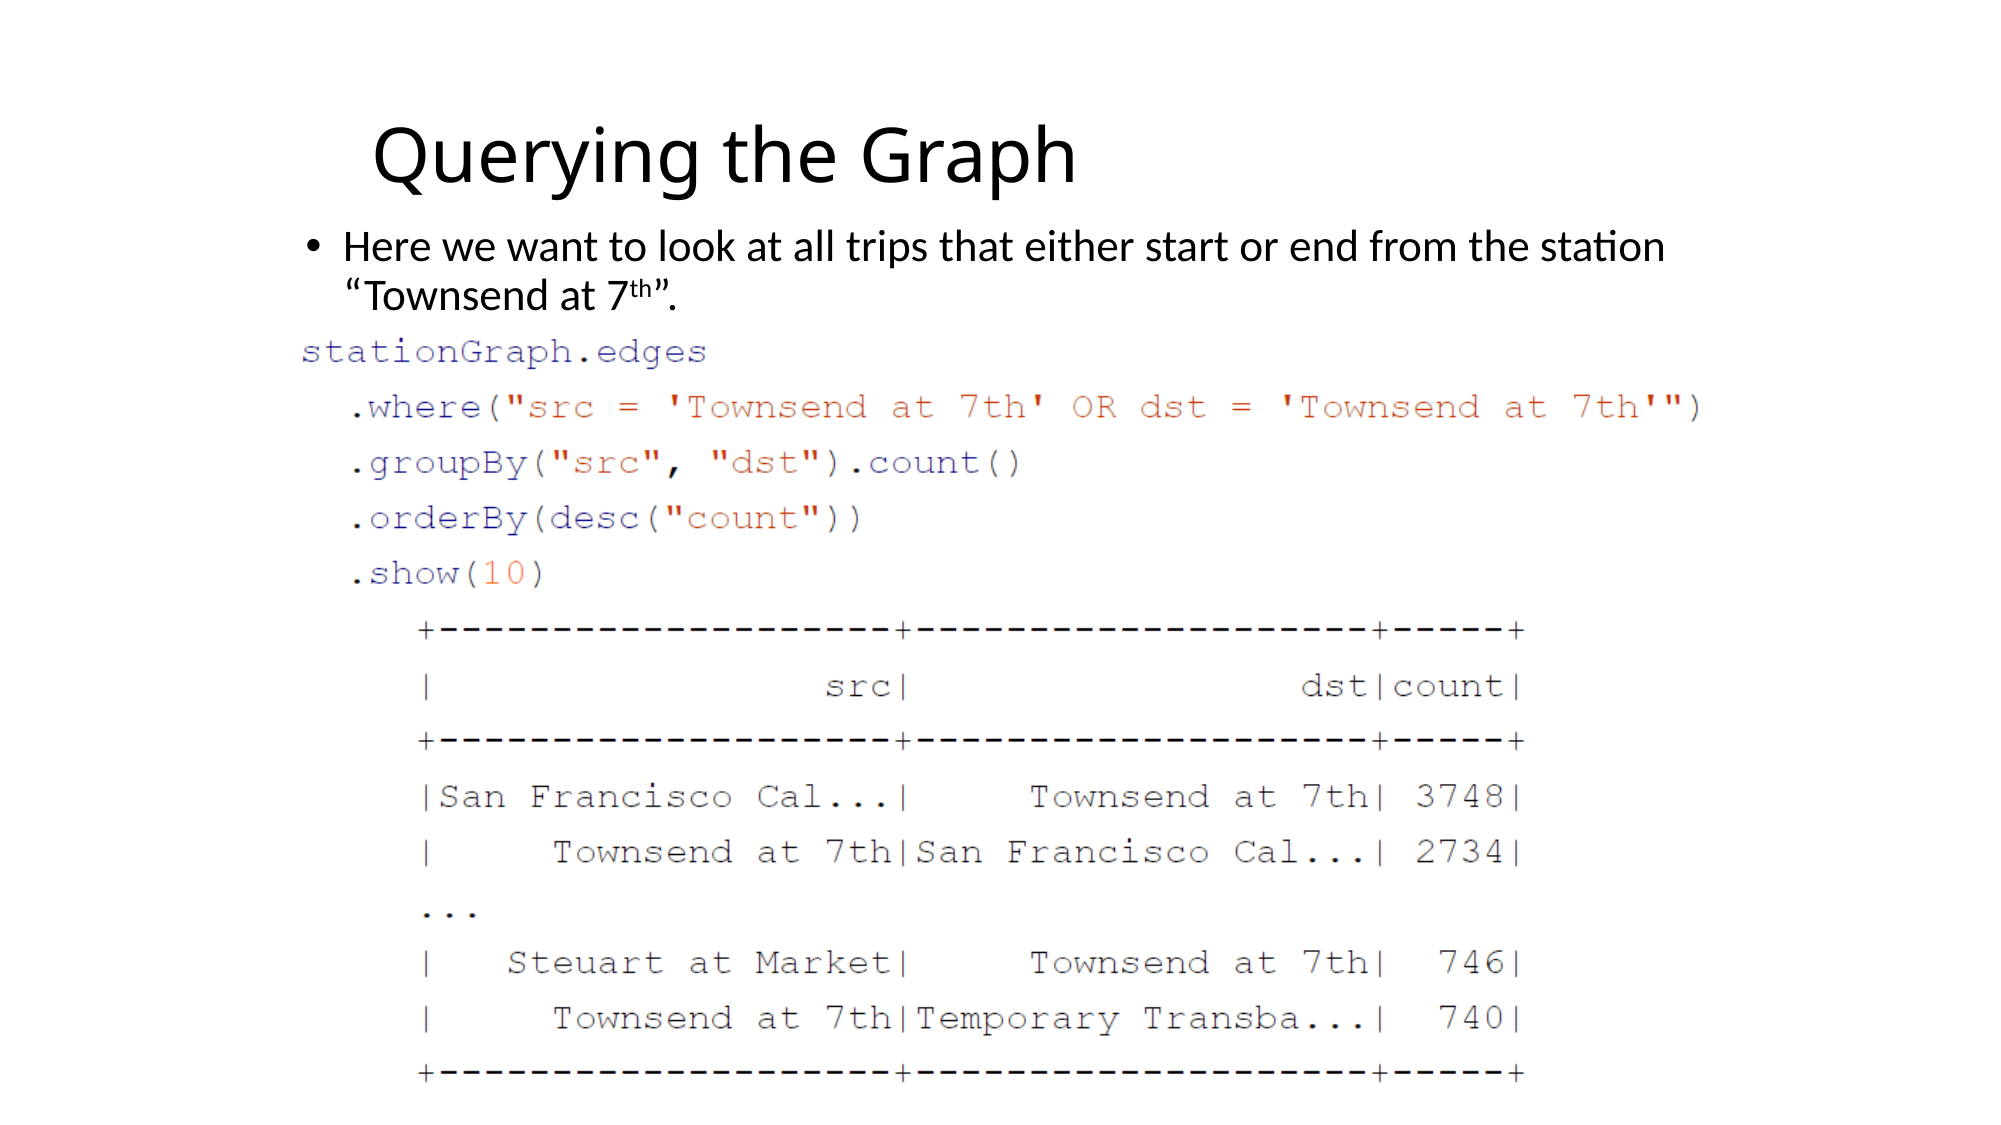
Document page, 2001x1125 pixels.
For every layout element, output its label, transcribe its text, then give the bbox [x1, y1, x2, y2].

picture [292, 328, 1712, 1101]
list Here we want to look at all trips that either start or end from the station “Townsend at 7th”. [290, 215, 1708, 1079]
title Querying the Graph [356, 101, 1693, 215]
